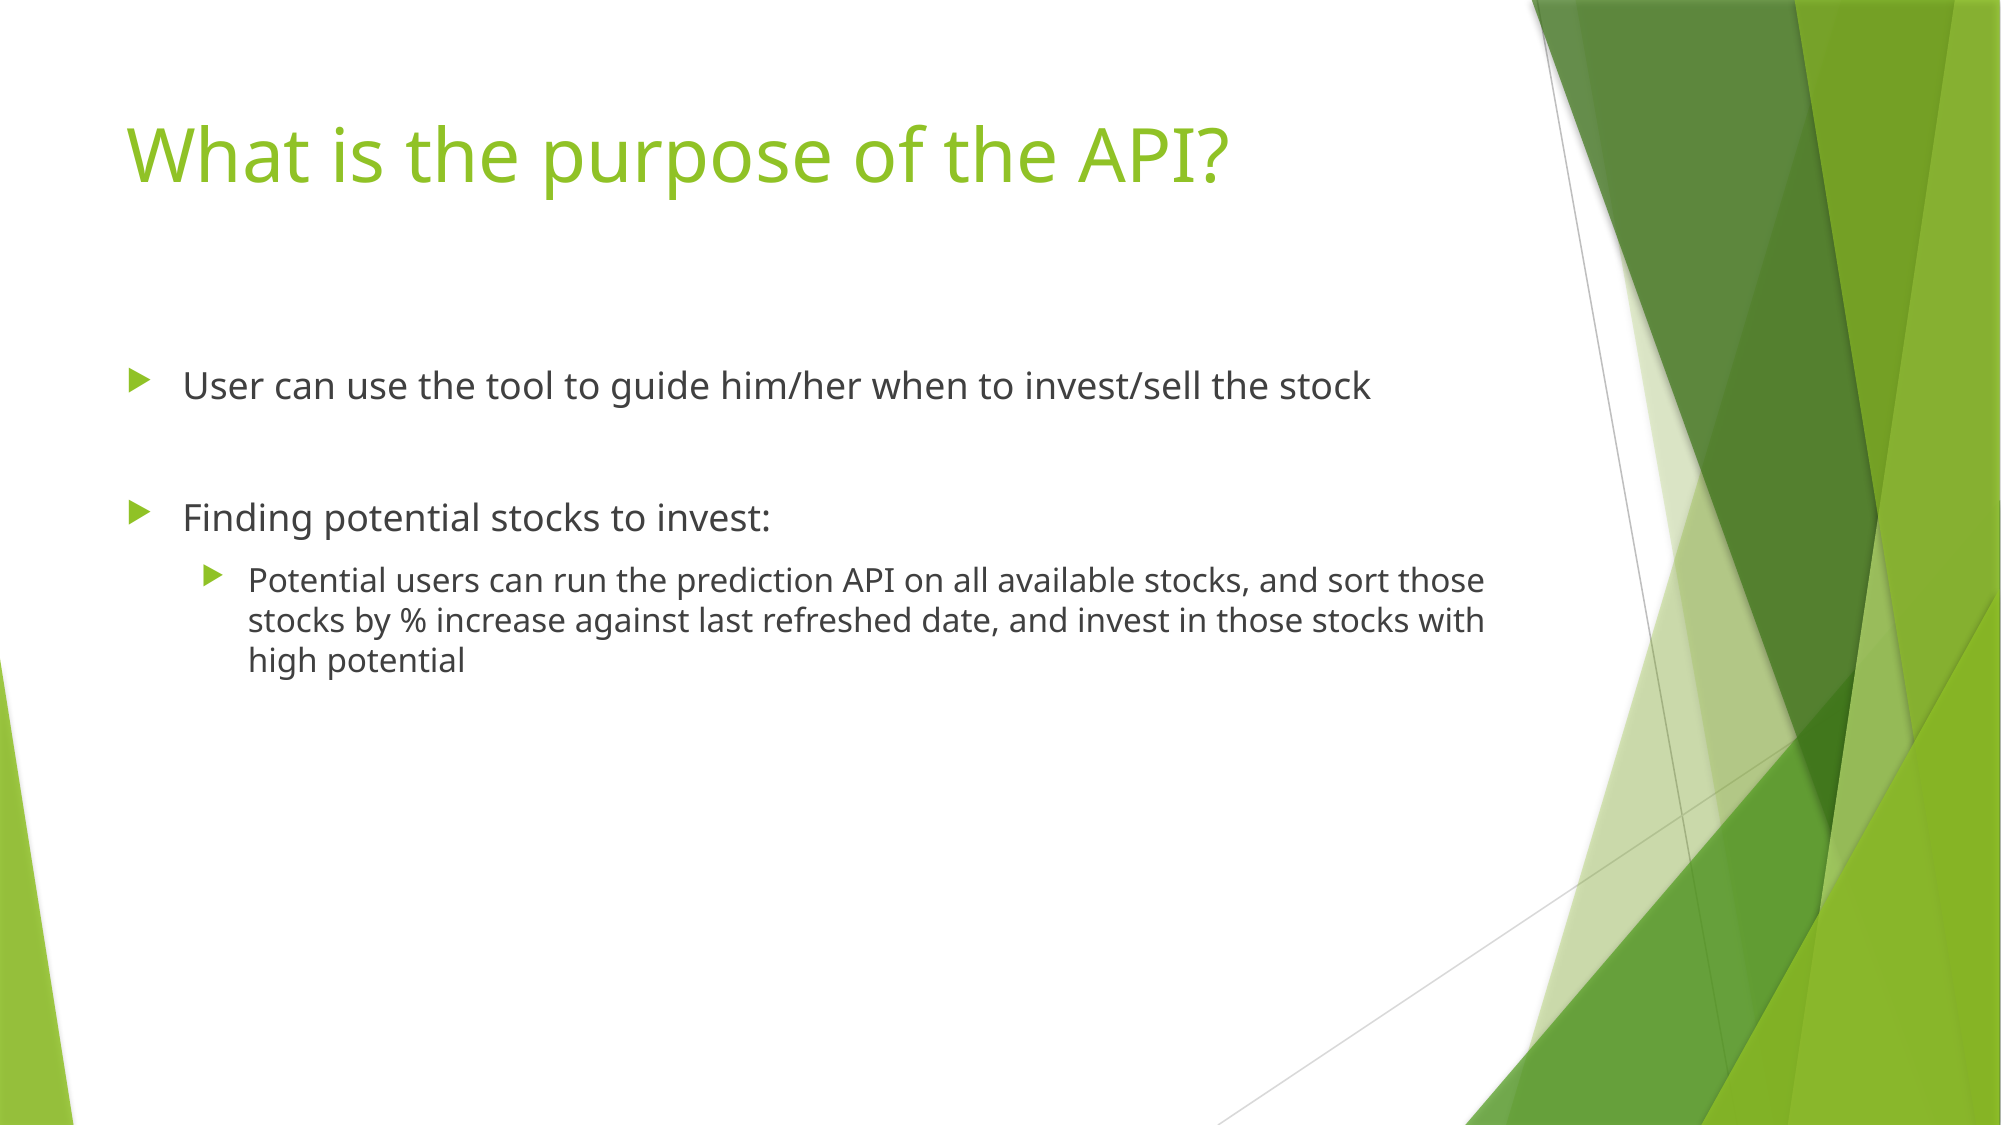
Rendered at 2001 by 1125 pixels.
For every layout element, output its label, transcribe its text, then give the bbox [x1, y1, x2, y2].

title What is the purpose of the API? [111, 99, 1522, 317]
list User can use the tool to guide him/her when to invest/sell the stock Finding potential stocks to invest: Potential users can run the prediction API on all available stocks, and sort those stocks by % increase against last refreshed date, and invest in those stocks with high potential [111, 354, 1522, 992]
